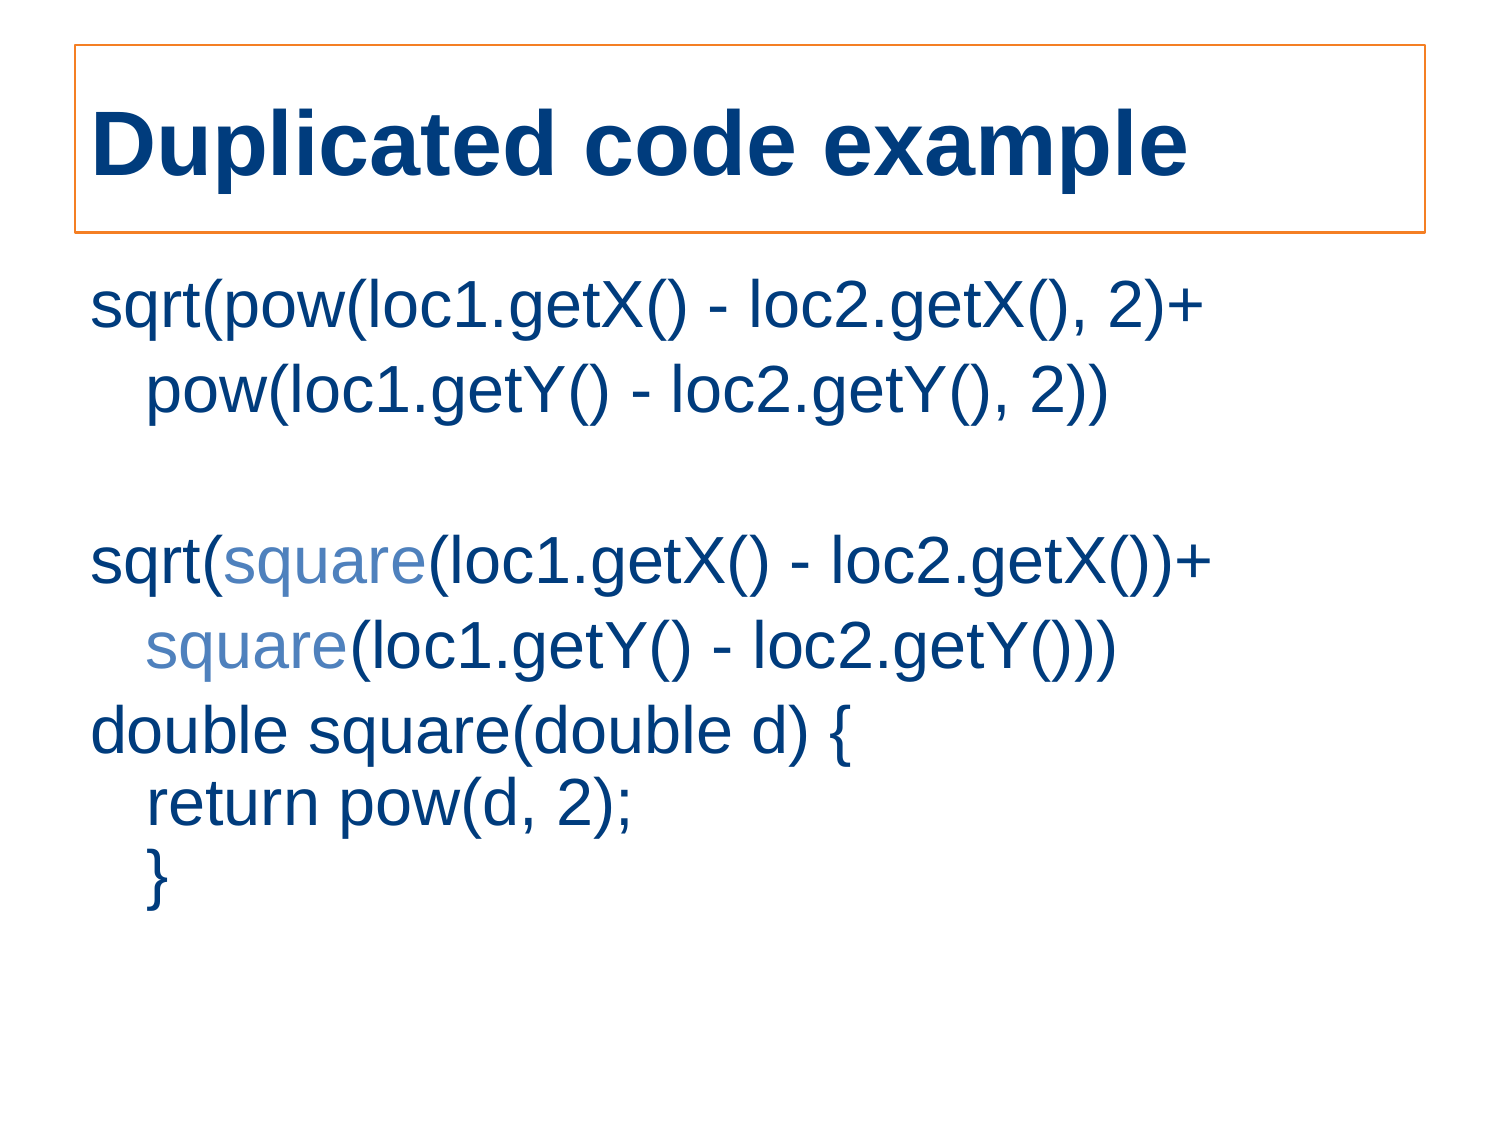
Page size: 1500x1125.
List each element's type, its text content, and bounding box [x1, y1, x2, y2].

title Duplicated code example [74, 44, 1426, 234]
list sqrt(pow(loc1.getX() - loc2.getX(), 2)+ pow(loc1.getY() - loc2.getY(), 2)) sqrt(square(loc1.getX() - loc2.getX())+ square(loc1.getY() - loc2.getY())) double square(double d) { return pow(d, 2); } [75, 262, 1425, 1038]
